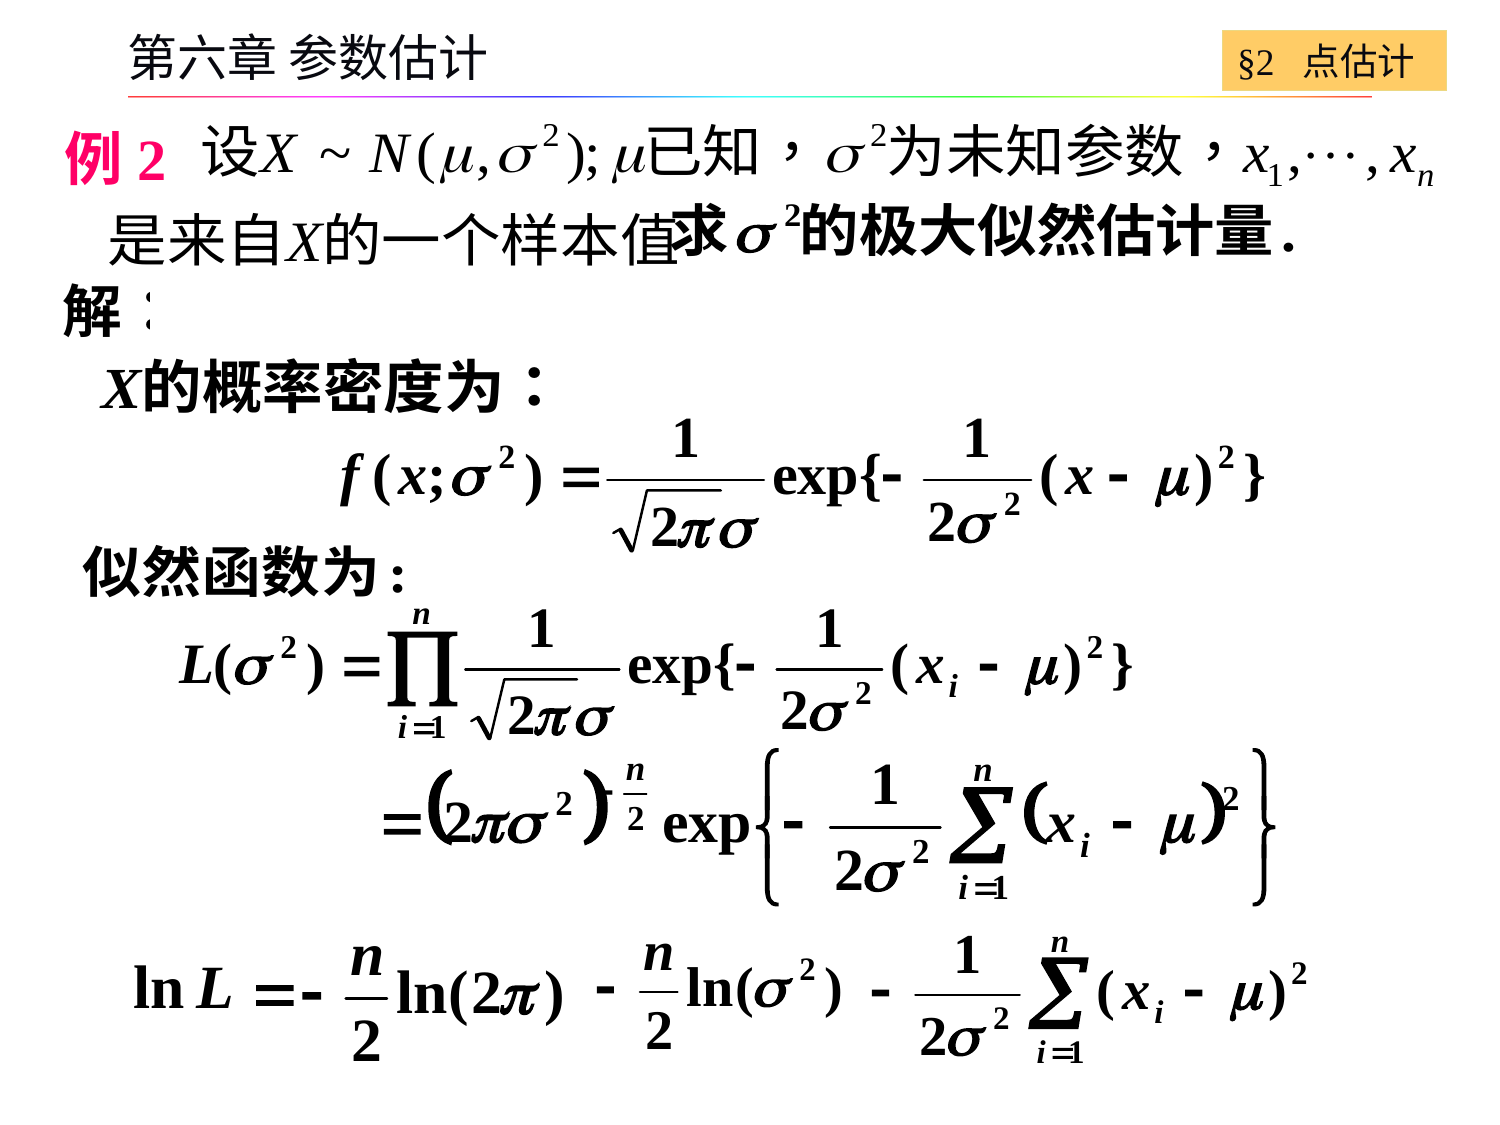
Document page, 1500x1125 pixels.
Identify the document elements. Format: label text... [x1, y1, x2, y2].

text_box 第六章 参数估计 [112, 37, 1388, 75]
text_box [662, 190, 1306, 276]
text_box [55, 274, 151, 352]
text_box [319, 402, 1276, 563]
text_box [369, 737, 1288, 918]
text_box 例2 [50, 114, 96, 200]
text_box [168, 588, 1142, 751]
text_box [124, 952, 235, 1020]
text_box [862, 915, 1326, 1076]
text_box §2 点估计 [1222, 30, 1447, 91]
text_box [101, 108, 1446, 281]
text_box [74, 537, 413, 611]
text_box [87, 349, 542, 428]
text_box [128, 96, 1372, 101]
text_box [240, 916, 576, 1076]
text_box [587, 916, 851, 1063]
